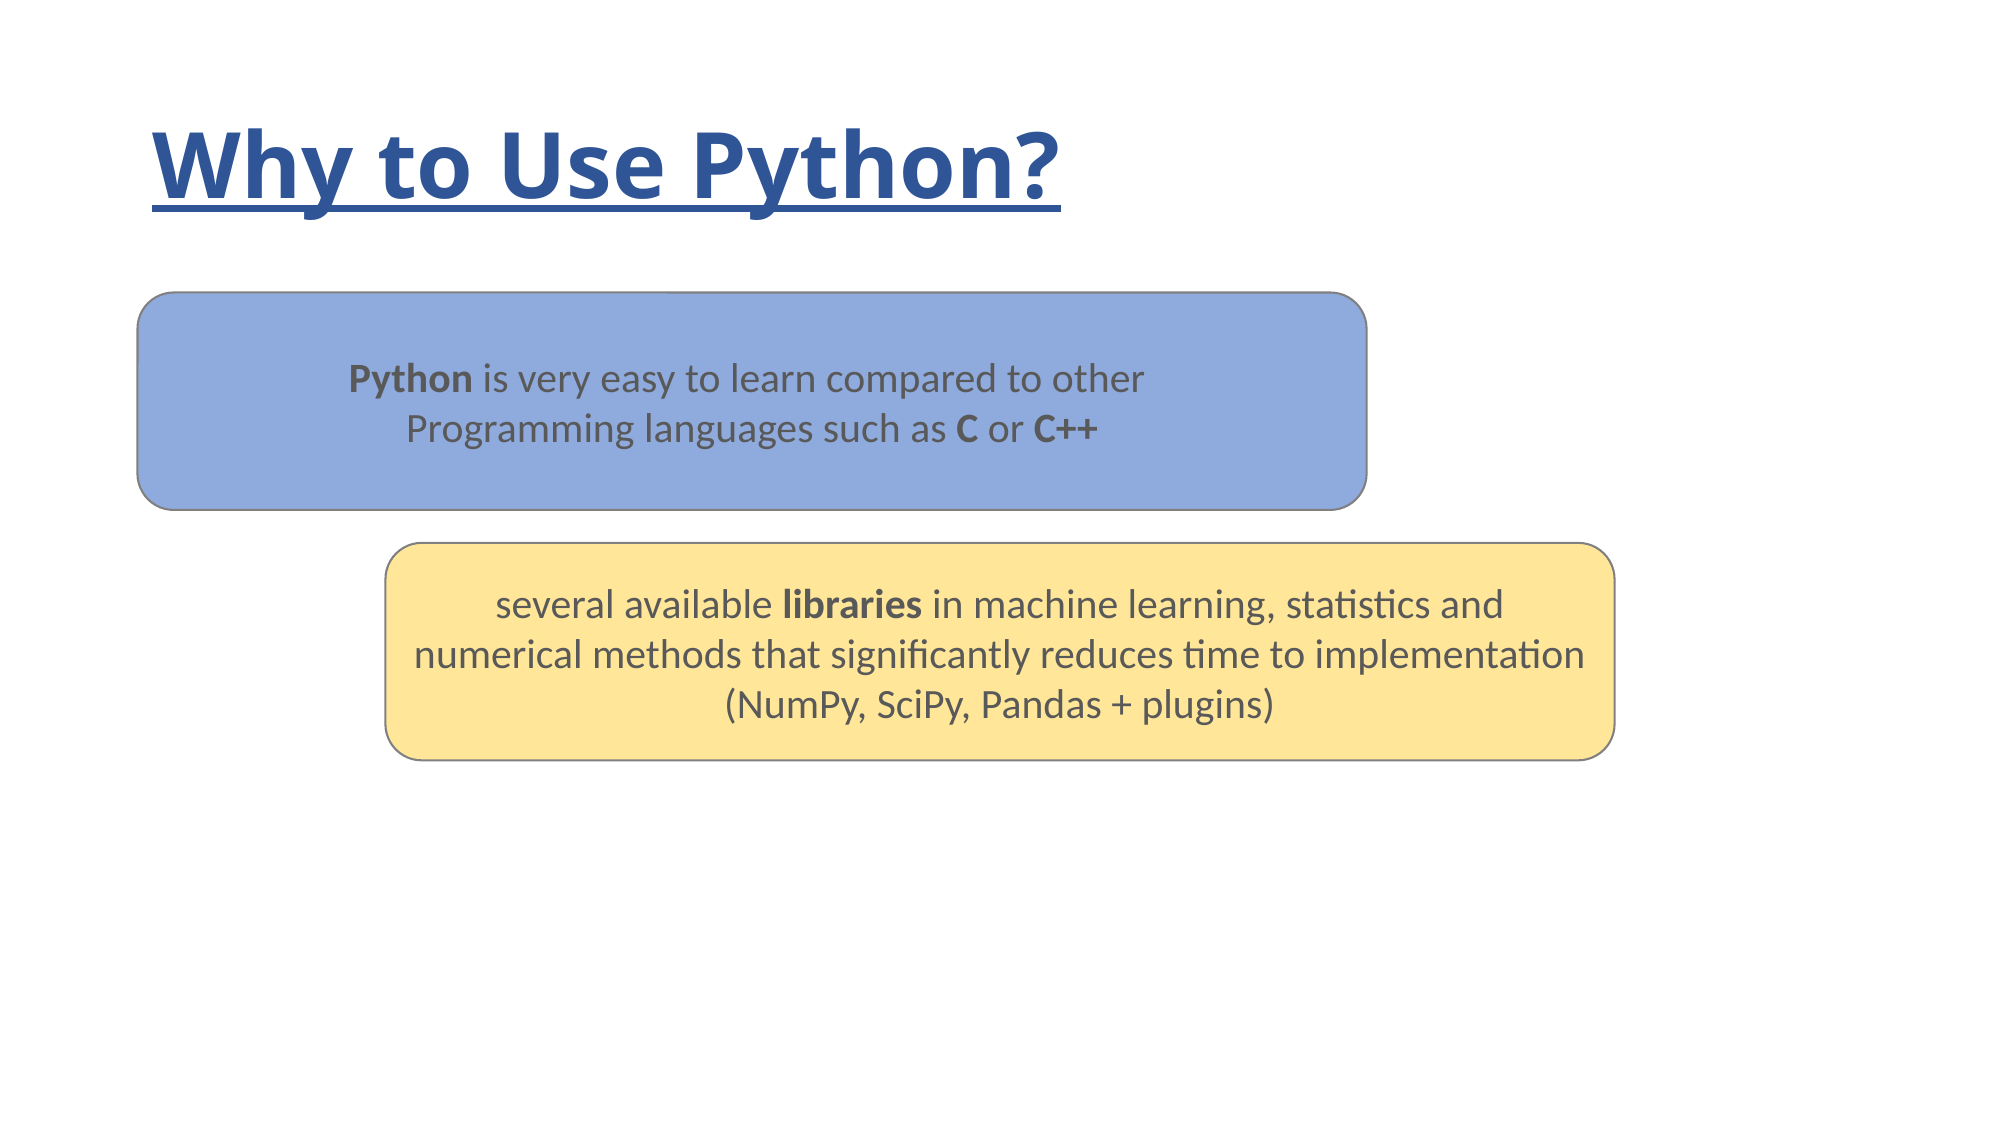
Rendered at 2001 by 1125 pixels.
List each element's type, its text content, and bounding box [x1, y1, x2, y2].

text_box Python is very easy to learn compared to other Programming languages such as C or C++ [136, 291, 1368, 511]
text_box several available libraries in machine learning, statistics and numerical methods that significantly reduces time to implementation (NumPy, SciPy, Pandas + plugins) [384, 541, 1616, 762]
title Why to Use Python? [137, 59, 1863, 278]
